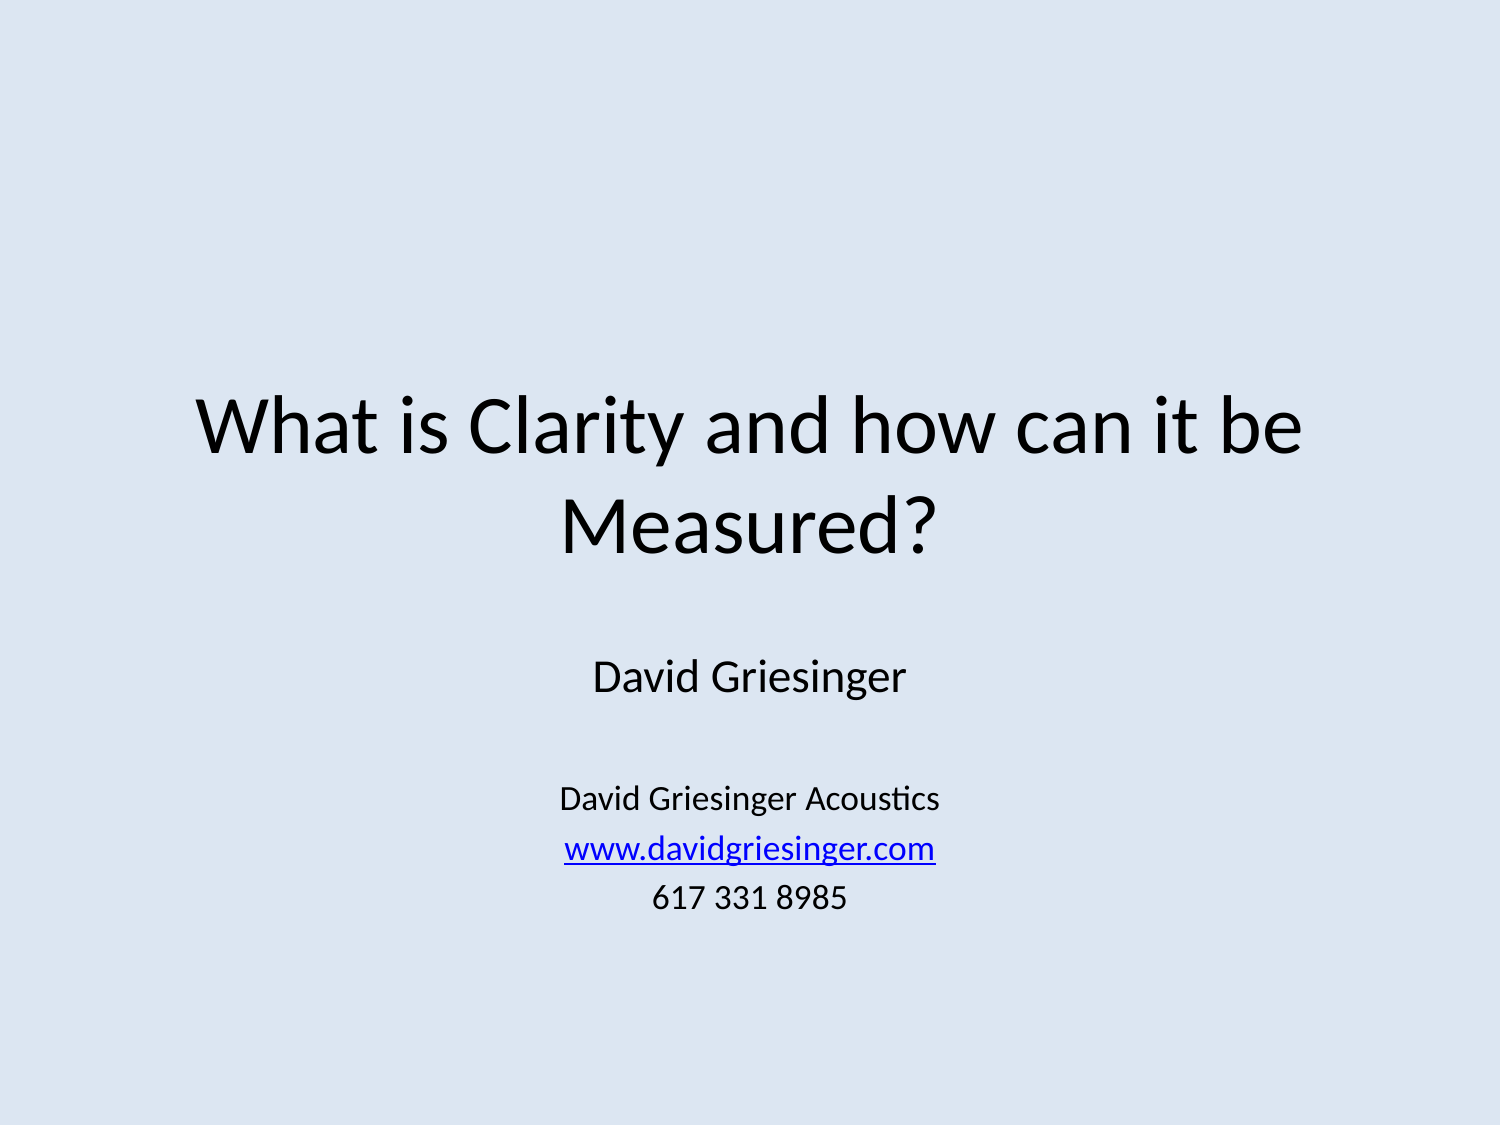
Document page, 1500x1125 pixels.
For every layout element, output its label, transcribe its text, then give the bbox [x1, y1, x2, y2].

subtitle David Griesinger David Griesinger Acoustics www.davidgriesinger.com 617 331 8985 [225, 637, 1275, 925]
title What is Clarity and how can it be Measured? [112, 349, 1388, 591]
